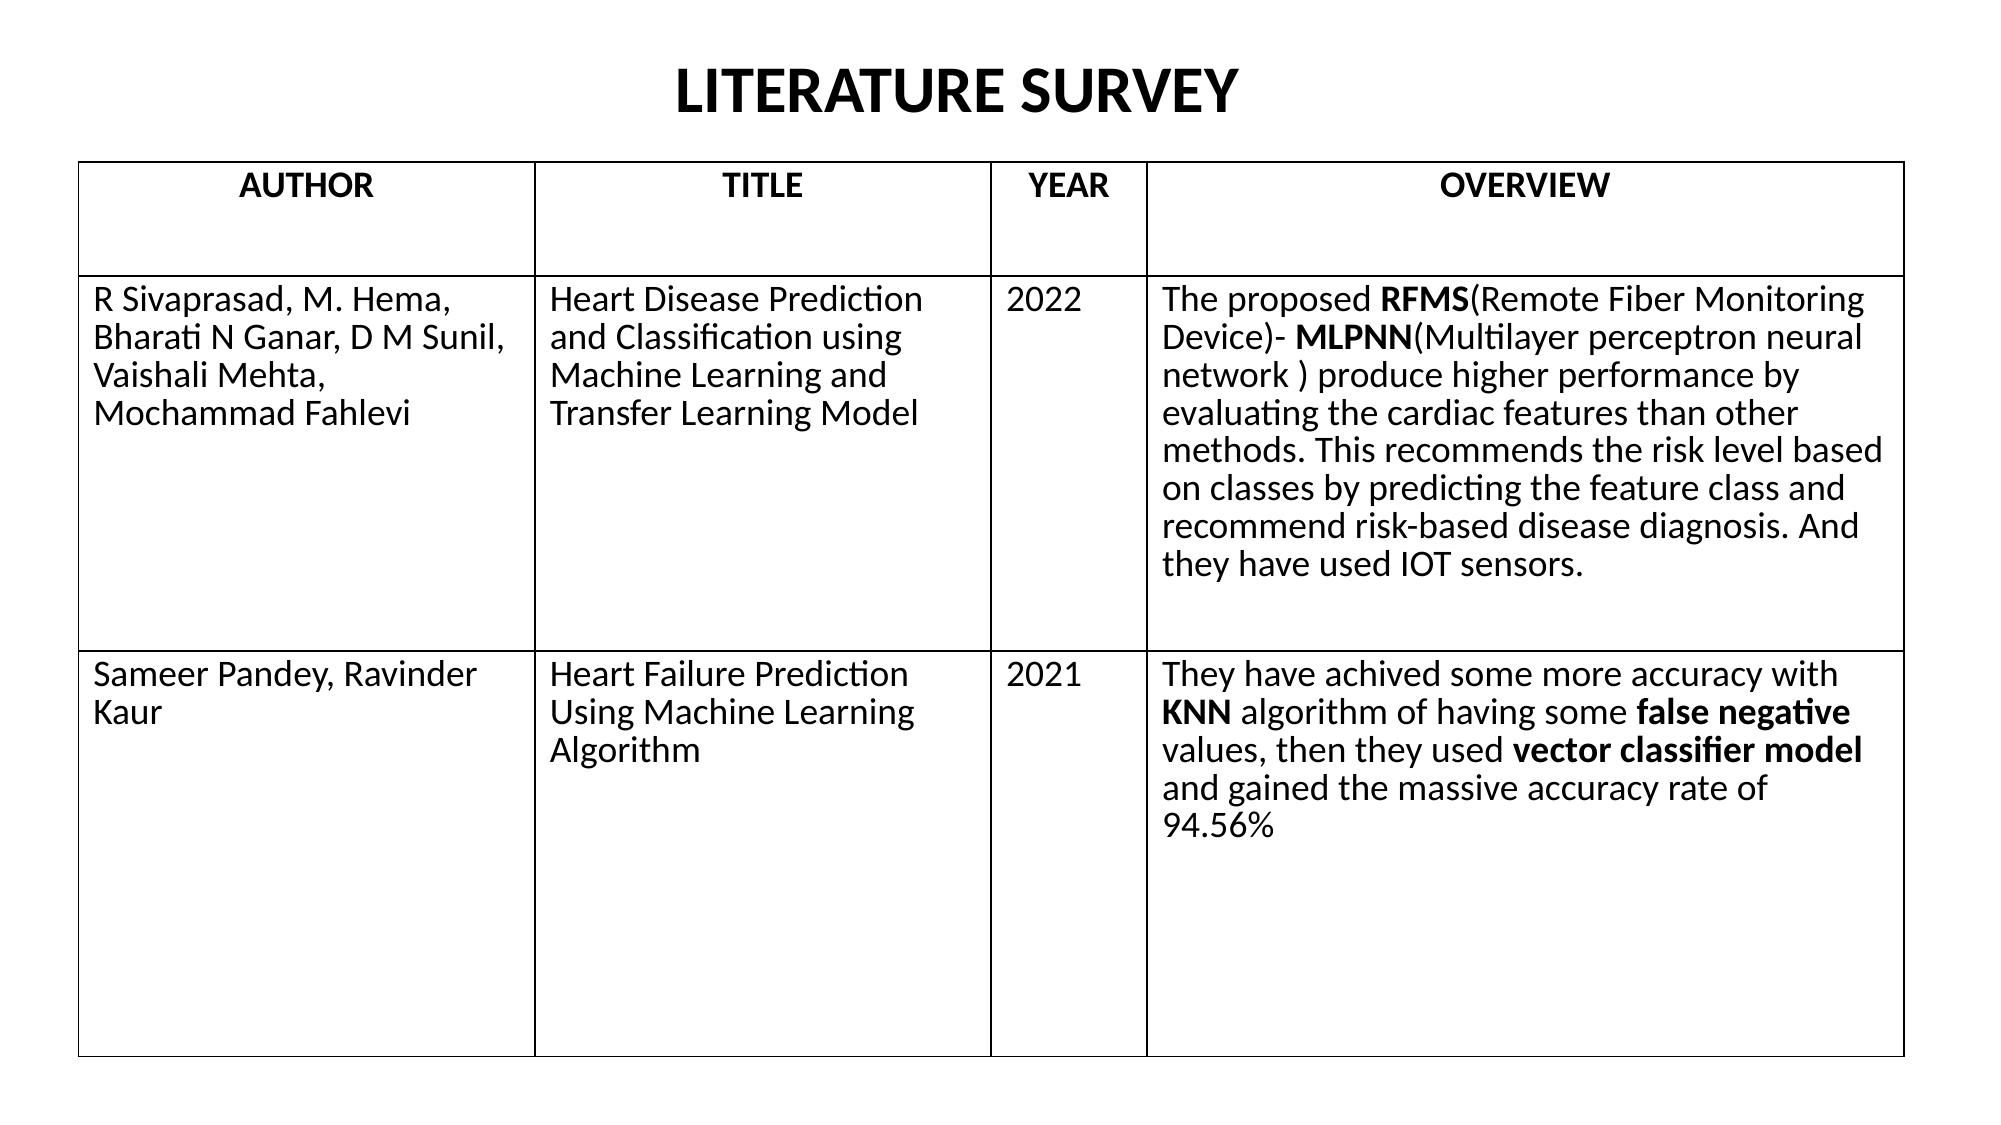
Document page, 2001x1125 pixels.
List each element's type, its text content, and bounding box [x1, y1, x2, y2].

table_cell 2022 [992, 277, 1146, 650]
table_header OVERVIEW [1148, 163, 1903, 275]
table_header AUTHOR [79, 163, 534, 275]
table_cell Heart Failure Prediction Using Machine Learning Algorithm [536, 652, 990, 1056]
table_header TITLE [536, 163, 990, 275]
table_header YEAR [992, 163, 1146, 275]
table_cell 2021 [992, 652, 1146, 1056]
table_cell They have achived some more accuracy with KNN algorithm of having some false negative values, then they used vector classifier model and gained the massive accuracy rate of 94.56% [1148, 652, 1903, 1056]
table_cell Sameer Pandey, Ravinder Kaur [79, 652, 534, 1056]
table_cell Heart Disease Prediction and Classification using Machine Learning and Transfer Learning Model [536, 277, 990, 650]
text_box LITERATURE SURVEY [449, 38, 1450, 133]
table_cell R Sivaprasad, M. Hema, Bharati N Ganar, D M Sunil, Vaishali Mehta, Mochammad Fahlevi [79, 277, 534, 650]
table_cell The proposed RFMS(Remote Fiber Monitoring Device)- MLPNN(Multilayer perceptron neural network ) produce higher performance by evaluating the cardiac features than other methods. This recommends the risk level based on classes by predicting the feature class and recommend risk-based disease diagnosis. And they have used IOT sensors. [1148, 277, 1903, 650]
